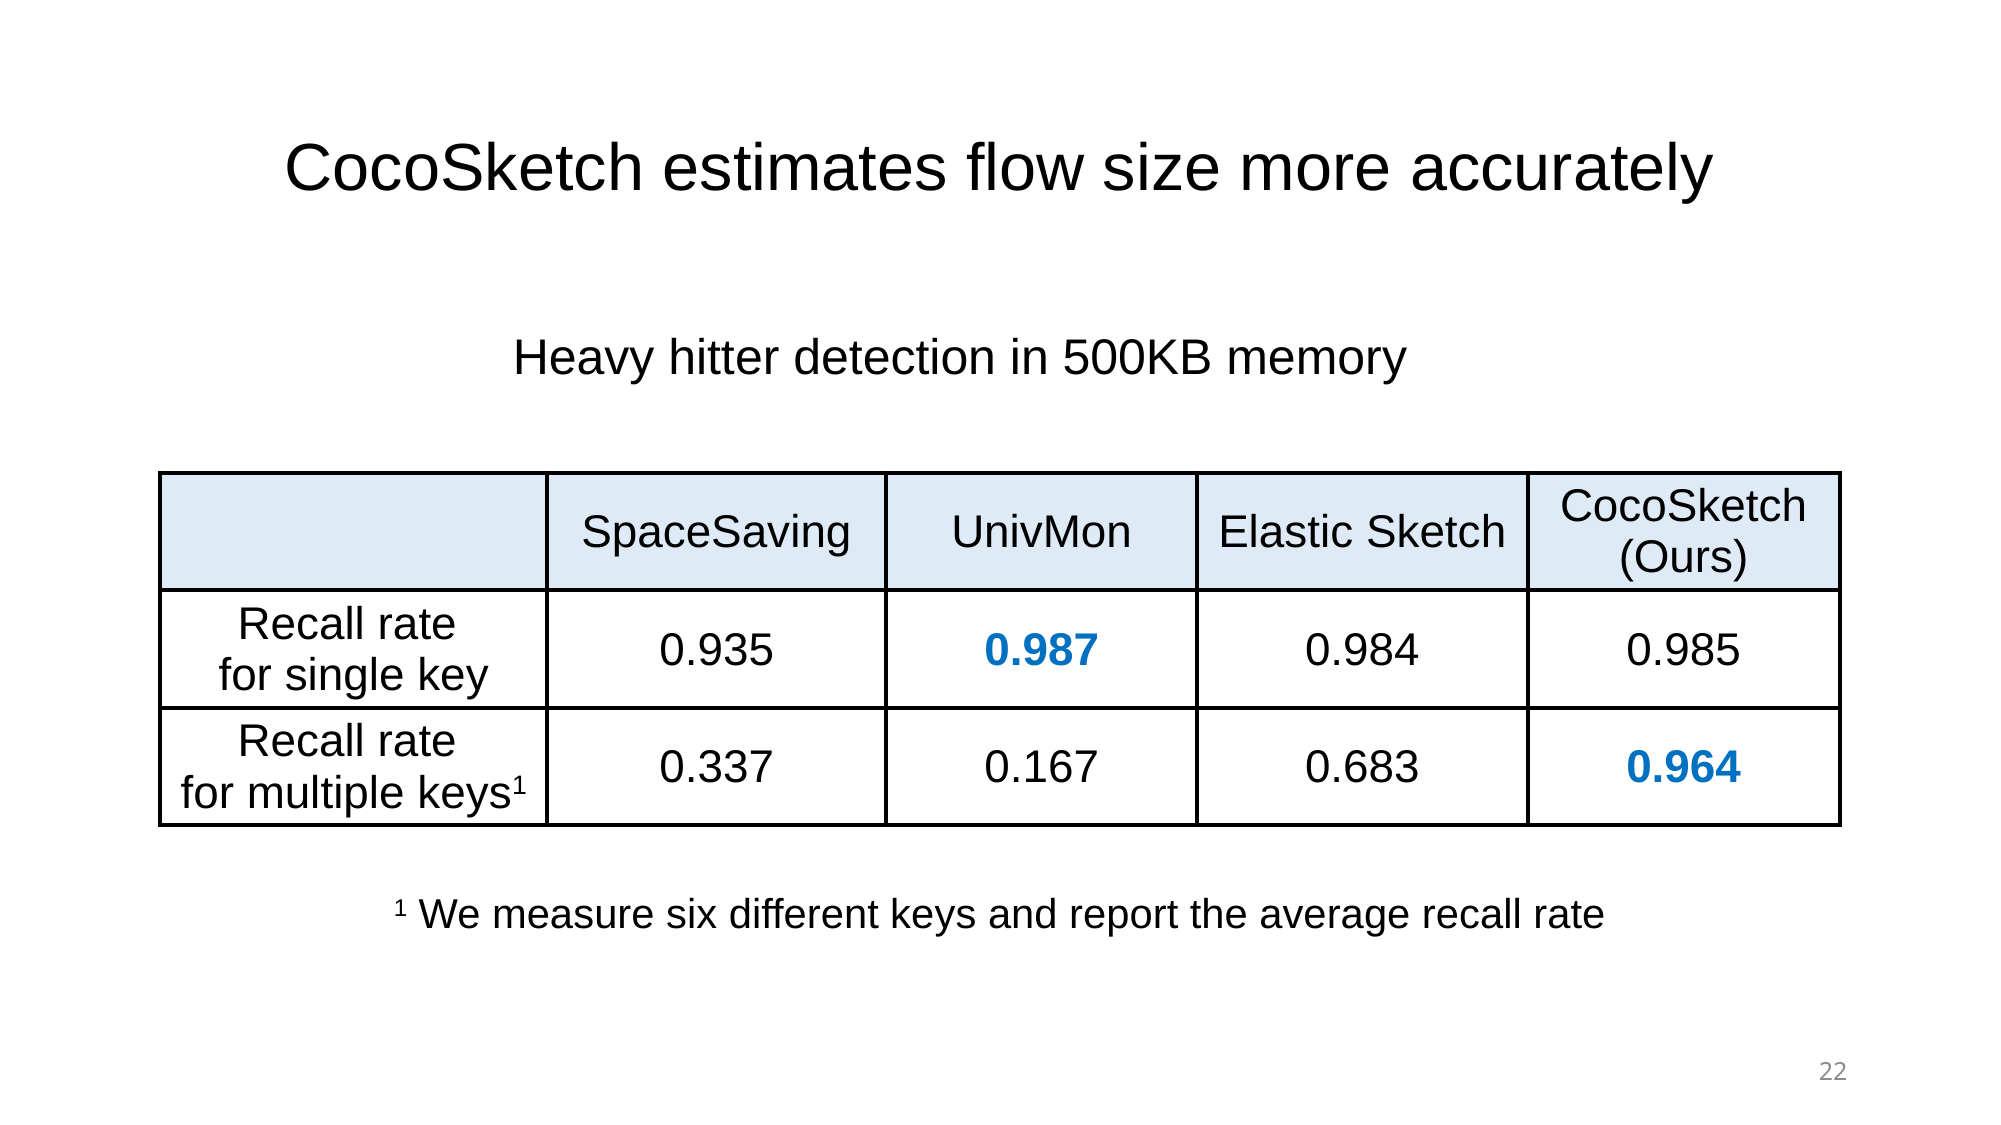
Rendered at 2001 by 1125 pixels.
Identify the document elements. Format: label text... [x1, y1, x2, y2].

table_cell 0.987 [888, 592, 1195, 706]
table_header UnivMon [888, 475, 1195, 588]
text_box Heavy hitter detection in 500KB memory [106, 323, 1814, 427]
table_cell 0.337 [549, 710, 884, 823]
table_header SpaceSaving [549, 475, 884, 588]
table_header CocoSketch (Ours) [1530, 475, 1838, 588]
table_header [162, 475, 545, 588]
slide_number 22 [1412, 1042, 1863, 1103]
table_cell 0.935 [549, 592, 884, 706]
table_cell 0.167 [888, 710, 1195, 823]
table_cell 0.683 [1199, 710, 1526, 823]
table_cell 0.985 [1530, 592, 1838, 706]
table_cell 0.964 [1530, 710, 1838, 823]
text_box 1 We measure six different keys and report the average recall rate [190, 879, 1809, 945]
table_header Elastic Sketch [1199, 475, 1526, 588]
text_box [137, 289, 1863, 503]
table_cell Recall rate for single key [162, 592, 545, 706]
table_cell Recall rate for multiple keys1 [162, 710, 545, 823]
title CocoSketch estimates flow size more accurately [137, 59, 1863, 278]
table_cell 0.984 [1199, 592, 1526, 706]
